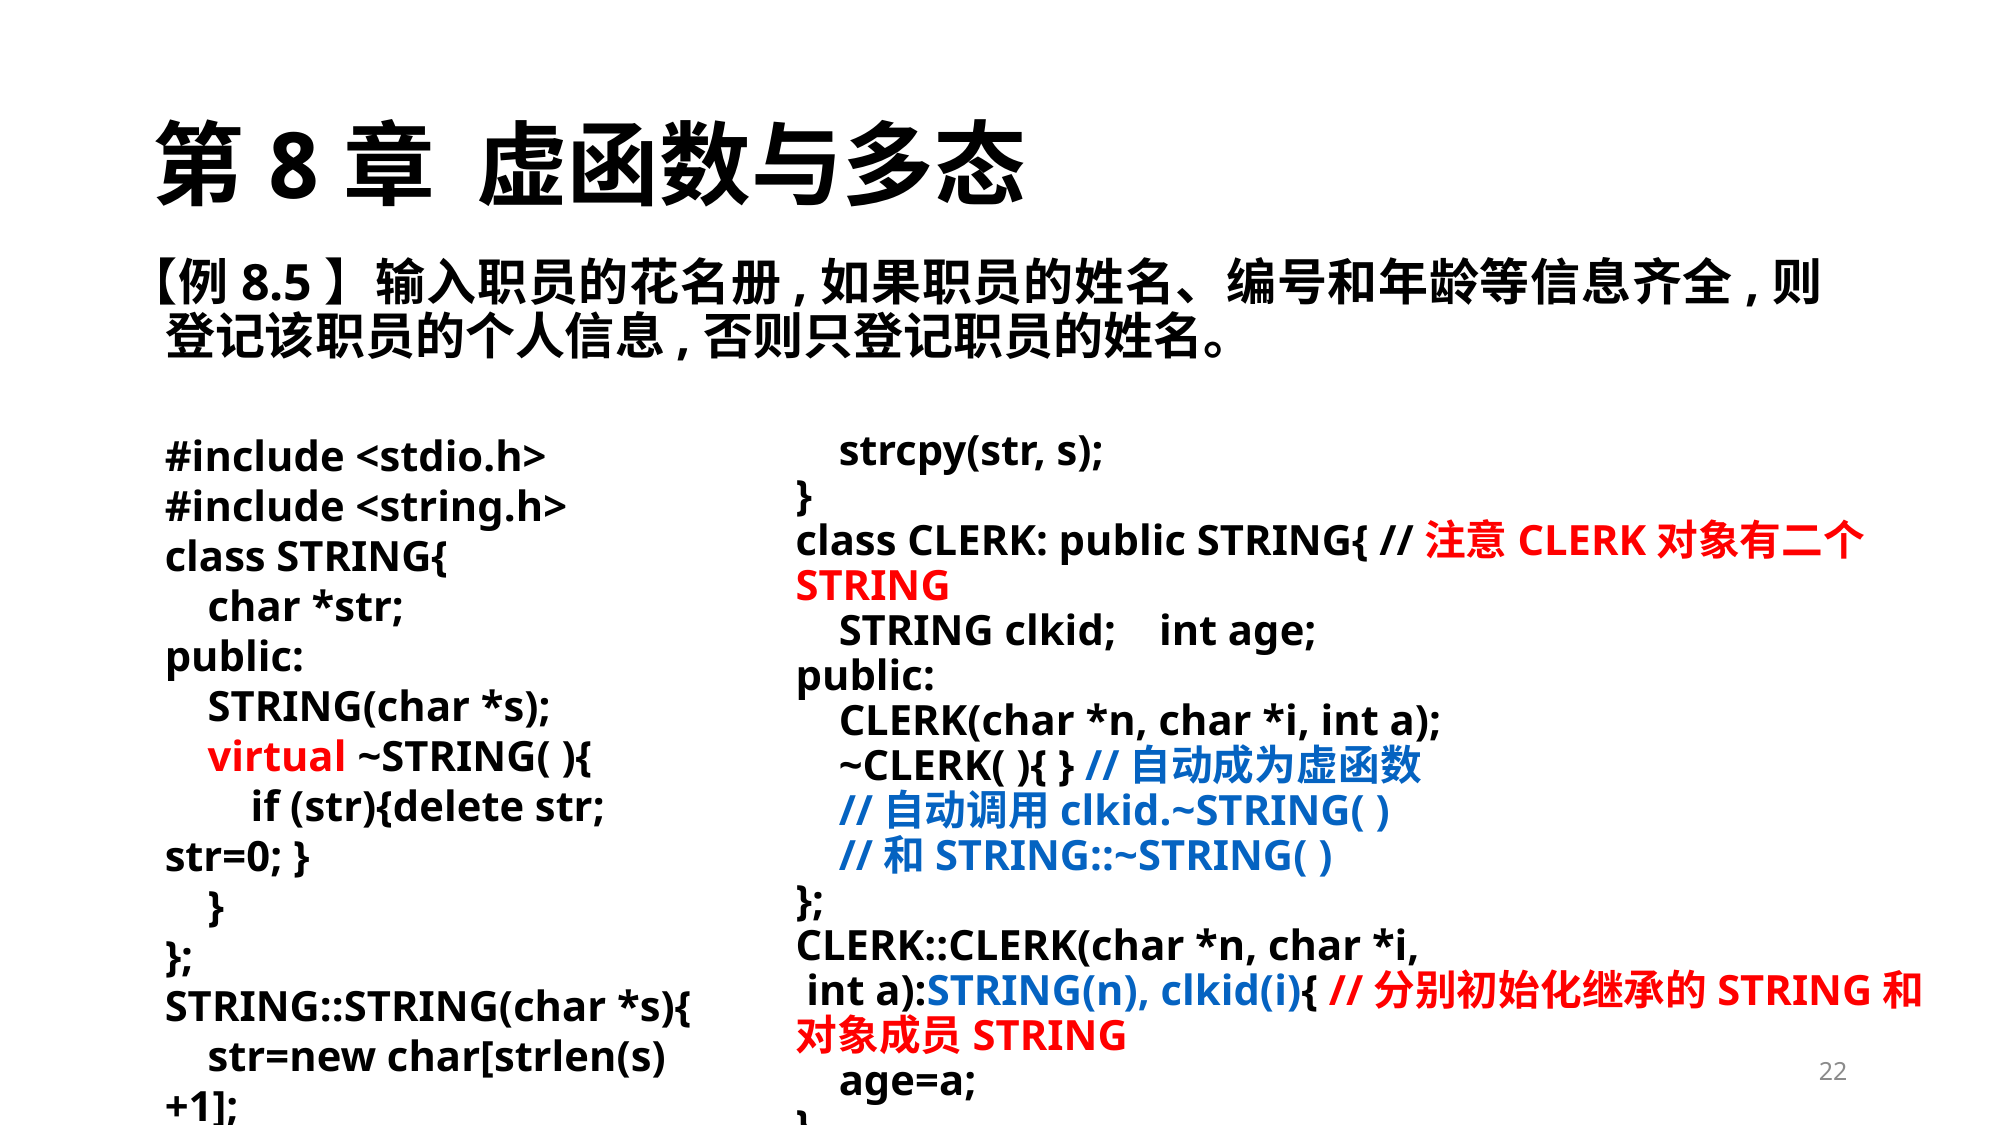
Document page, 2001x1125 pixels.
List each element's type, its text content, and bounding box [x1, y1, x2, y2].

title 第8章 虚函数与多态 [137, 59, 1863, 278]
text_box #include <stdio.h> #include <string.h> class STRING{ char *str; public: STRING(char *s); virtual ~STRING( ){ if (str){delete str; str=0; } } }; STRING::STRING(char *s){ str=new char[strlen(s)+1]; [149, 422, 744, 1125]
slide_number 22 [1412, 1042, 1863, 1103]
text_box strcpy(str, s); } class CLERK: public STRING{ //注意CLERK对象有二个STRING STRING clkid; int age; public: CLERK(char *n, char *i, int a); ~CLERK( ){ } //自动成为虚函数 //自动调用clkid.~STRING( ) //和STRING::~STRING( ) }; CLERK::CLERK(char *n, char *i, int a):STRING(n), clkid(i){ //分别初始化继承的STRING和对象成员STRING age=a; } [780, 422, 1965, 1125]
text_box 【例8.5】输入职员的花名册,如果职员的姓名、编号和年龄等信息齐全,则登记该职员的个人信息,否则只登记职员的姓名。 [112, 249, 1838, 1013]
